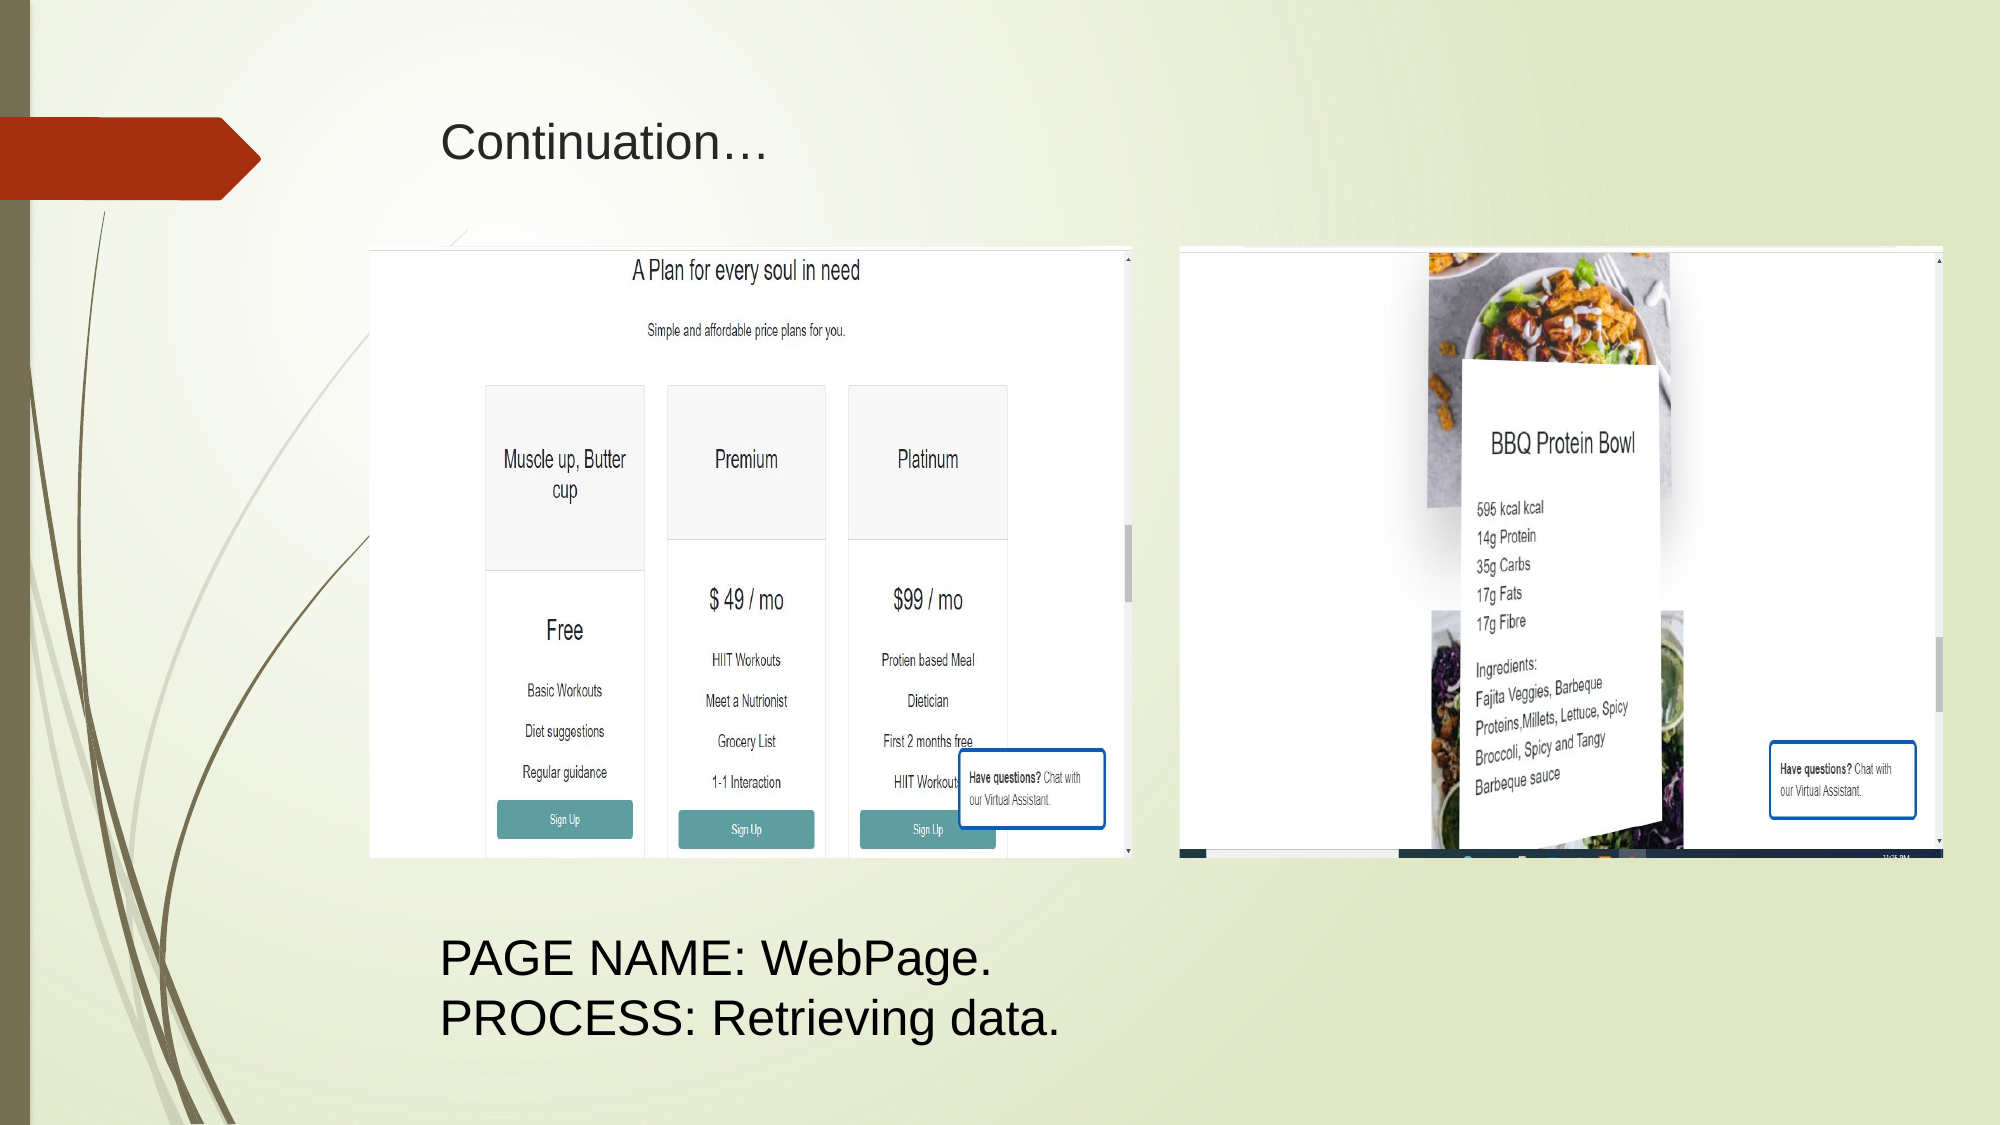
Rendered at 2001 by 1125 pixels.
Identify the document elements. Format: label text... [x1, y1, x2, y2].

text_box PAGE NAME: WebPage. PROCESS: Retrieving data. [424, 917, 1888, 1053]
title Continuation… [425, 102, 1888, 313]
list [369, 245, 1133, 858]
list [1179, 245, 1944, 858]
